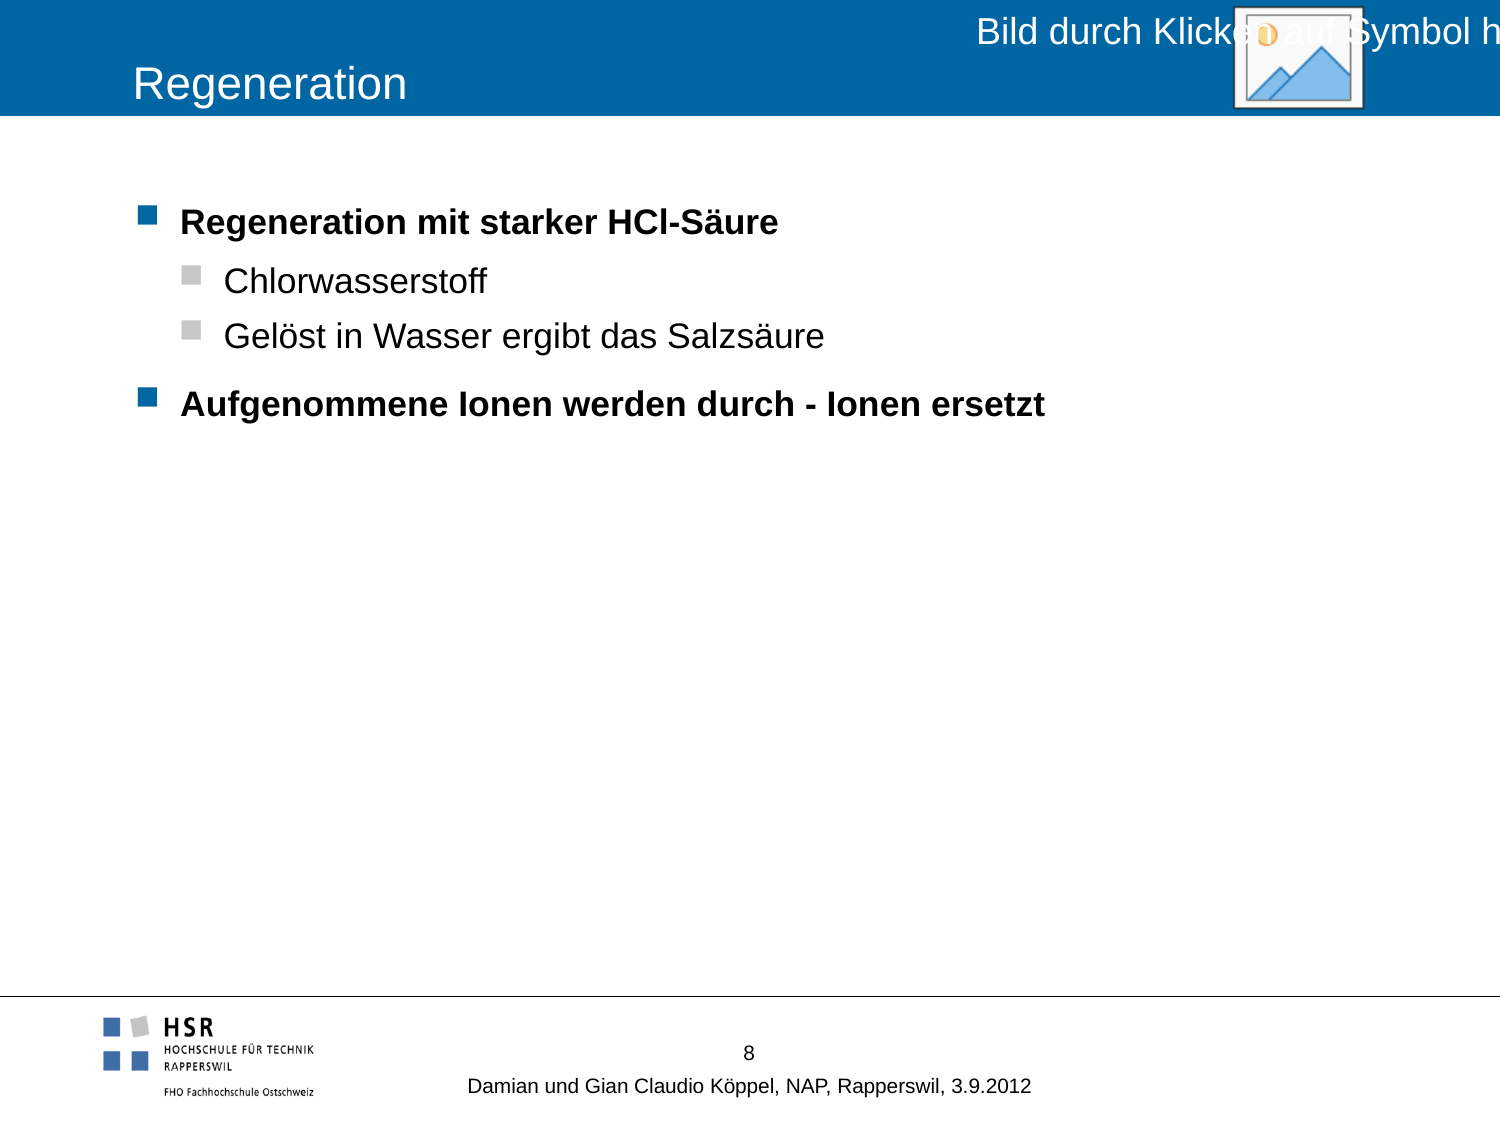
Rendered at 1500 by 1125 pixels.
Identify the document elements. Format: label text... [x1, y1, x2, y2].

picture [60, 1001, 327, 1111]
picture [1097, 0, 1500, 117]
slide_number 8 [413, 1042, 1085, 1062]
title Regeneration [0, 0, 1095, 116]
footer Damian und Gian Claudio Köppel, NAP, Rapperswil, 3.9.2012 [412, 1064, 1087, 1106]
